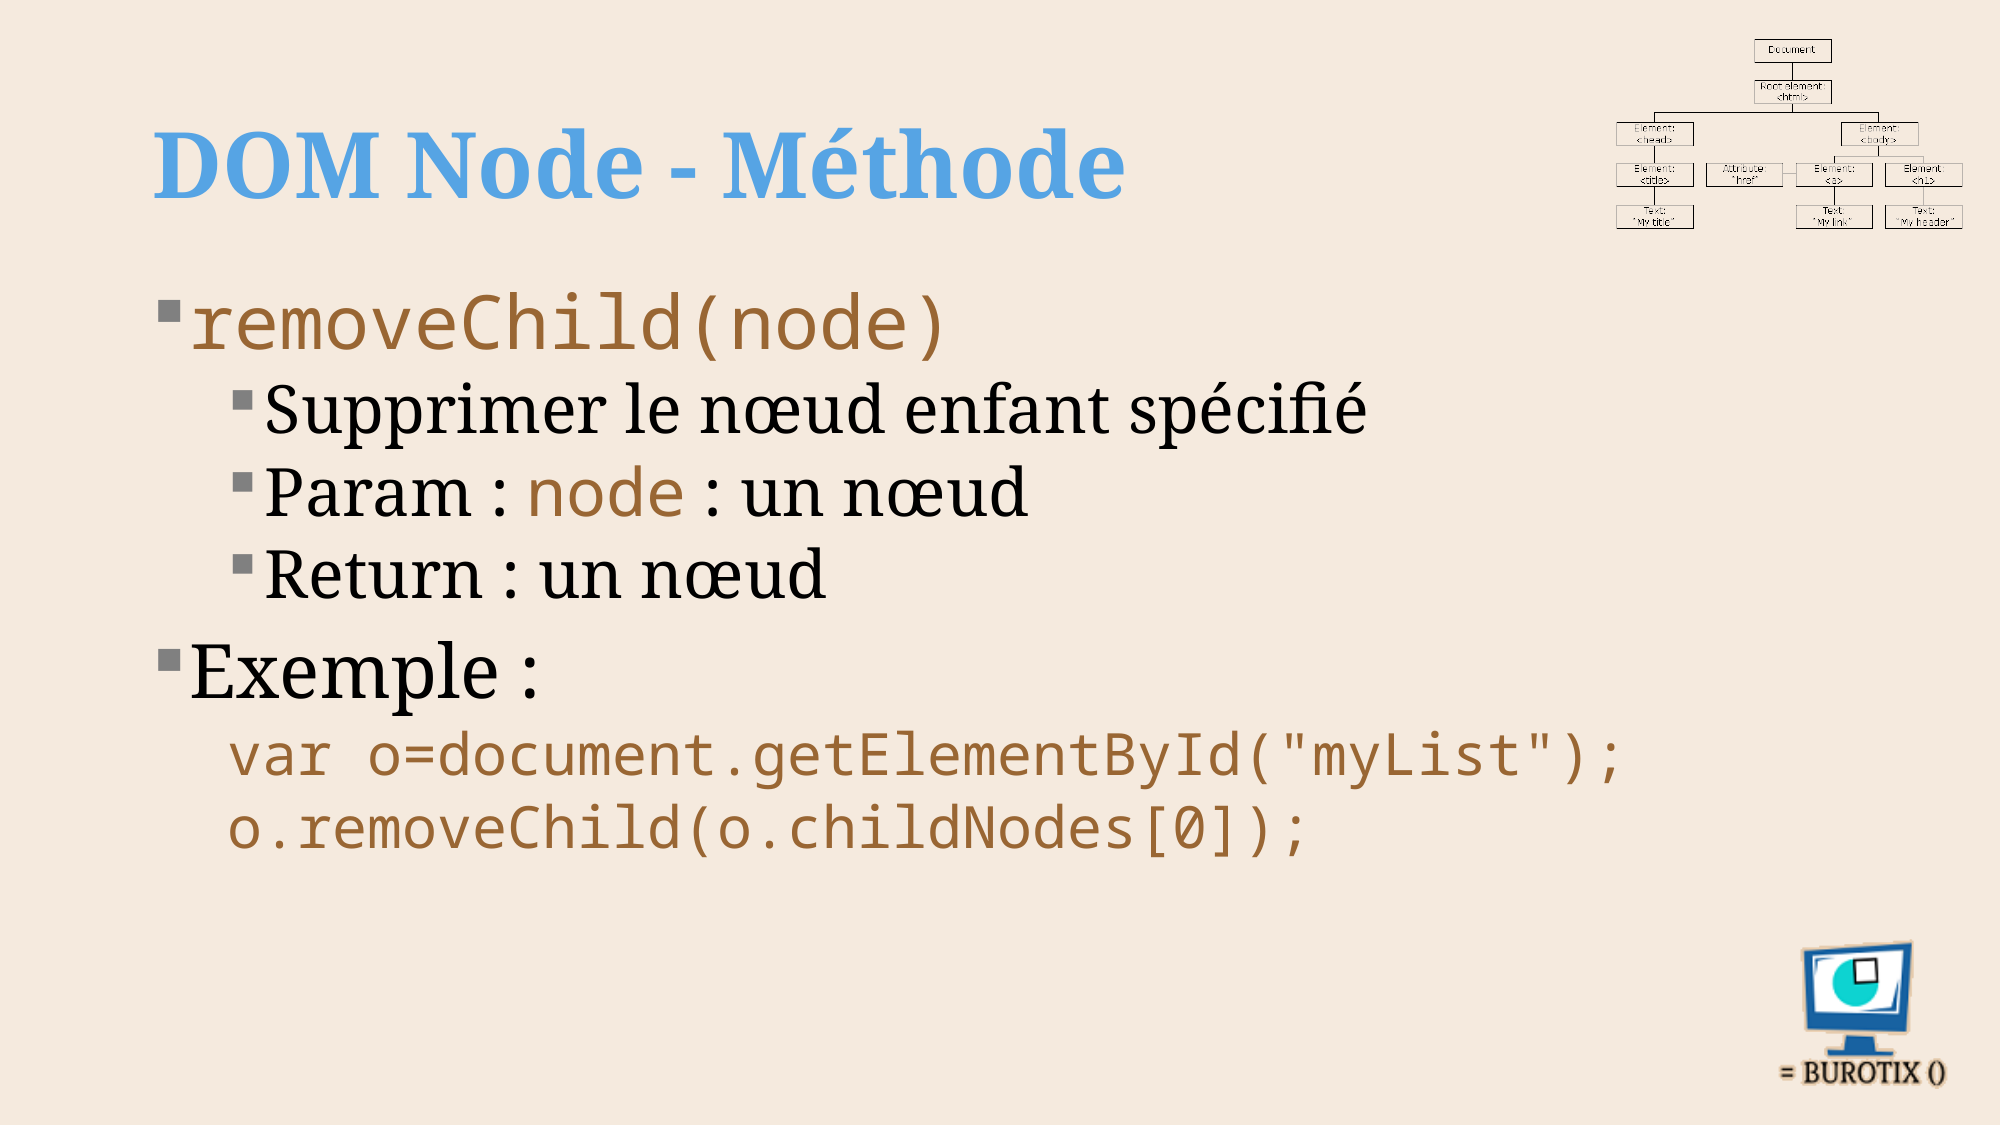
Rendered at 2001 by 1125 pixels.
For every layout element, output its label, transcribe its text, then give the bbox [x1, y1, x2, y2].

picture [1776, 938, 1949, 1089]
picture [1611, 30, 1968, 238]
title DOM Node - Méthode [137, 59, 1863, 277]
list removeChild(node) Supprimer le nœud enfant spécifié Param : node : un nœud Return : un nœud Exemple : var o=document.getElementById("myList"); o.removeChild(o.childNodes[0]); [137, 277, 1863, 1014]
